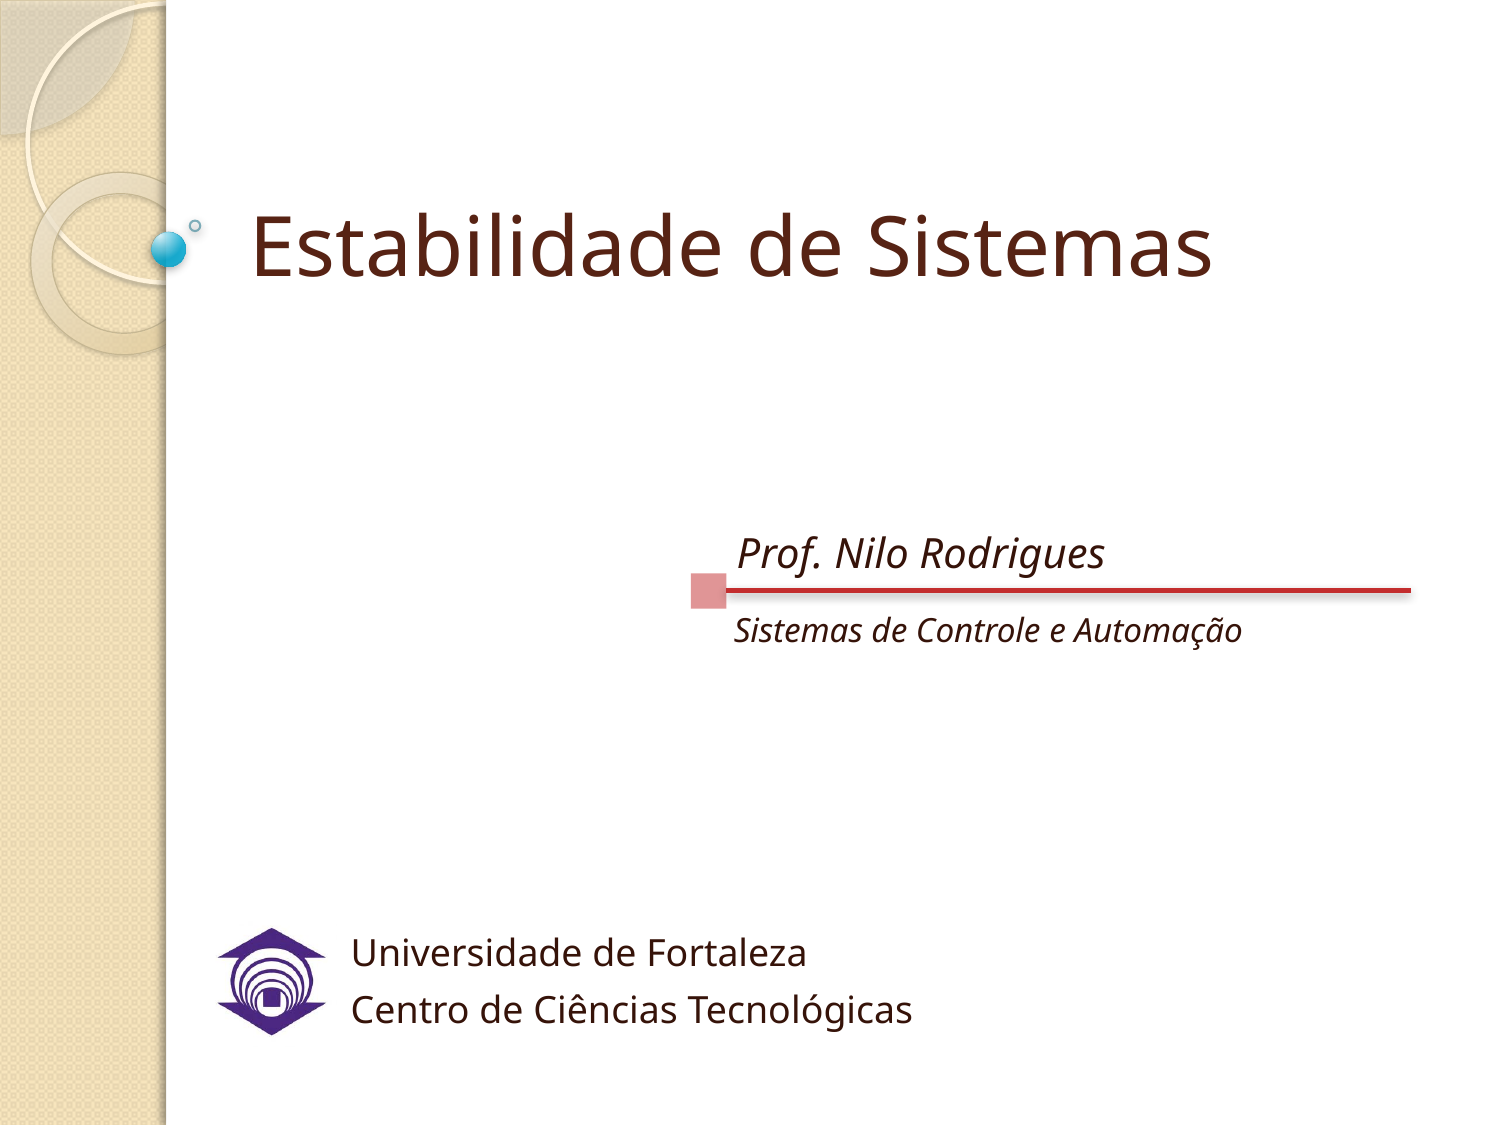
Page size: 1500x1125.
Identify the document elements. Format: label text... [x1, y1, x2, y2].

text_box Prof. Nilo Rodrigues [717, 527, 1459, 587]
text_box Sistemas de Controle e Automação [714, 609, 1500, 764]
text_box [181, 879, 1500, 1125]
text_box [689, 571, 728, 611]
text_box Universidade de Fortaleza Centro de Ciências Tecnológicas [331, 928, 993, 1106]
picture [206, 916, 337, 1047]
title Estabilidade de Sistemas [234, 59, 1450, 301]
